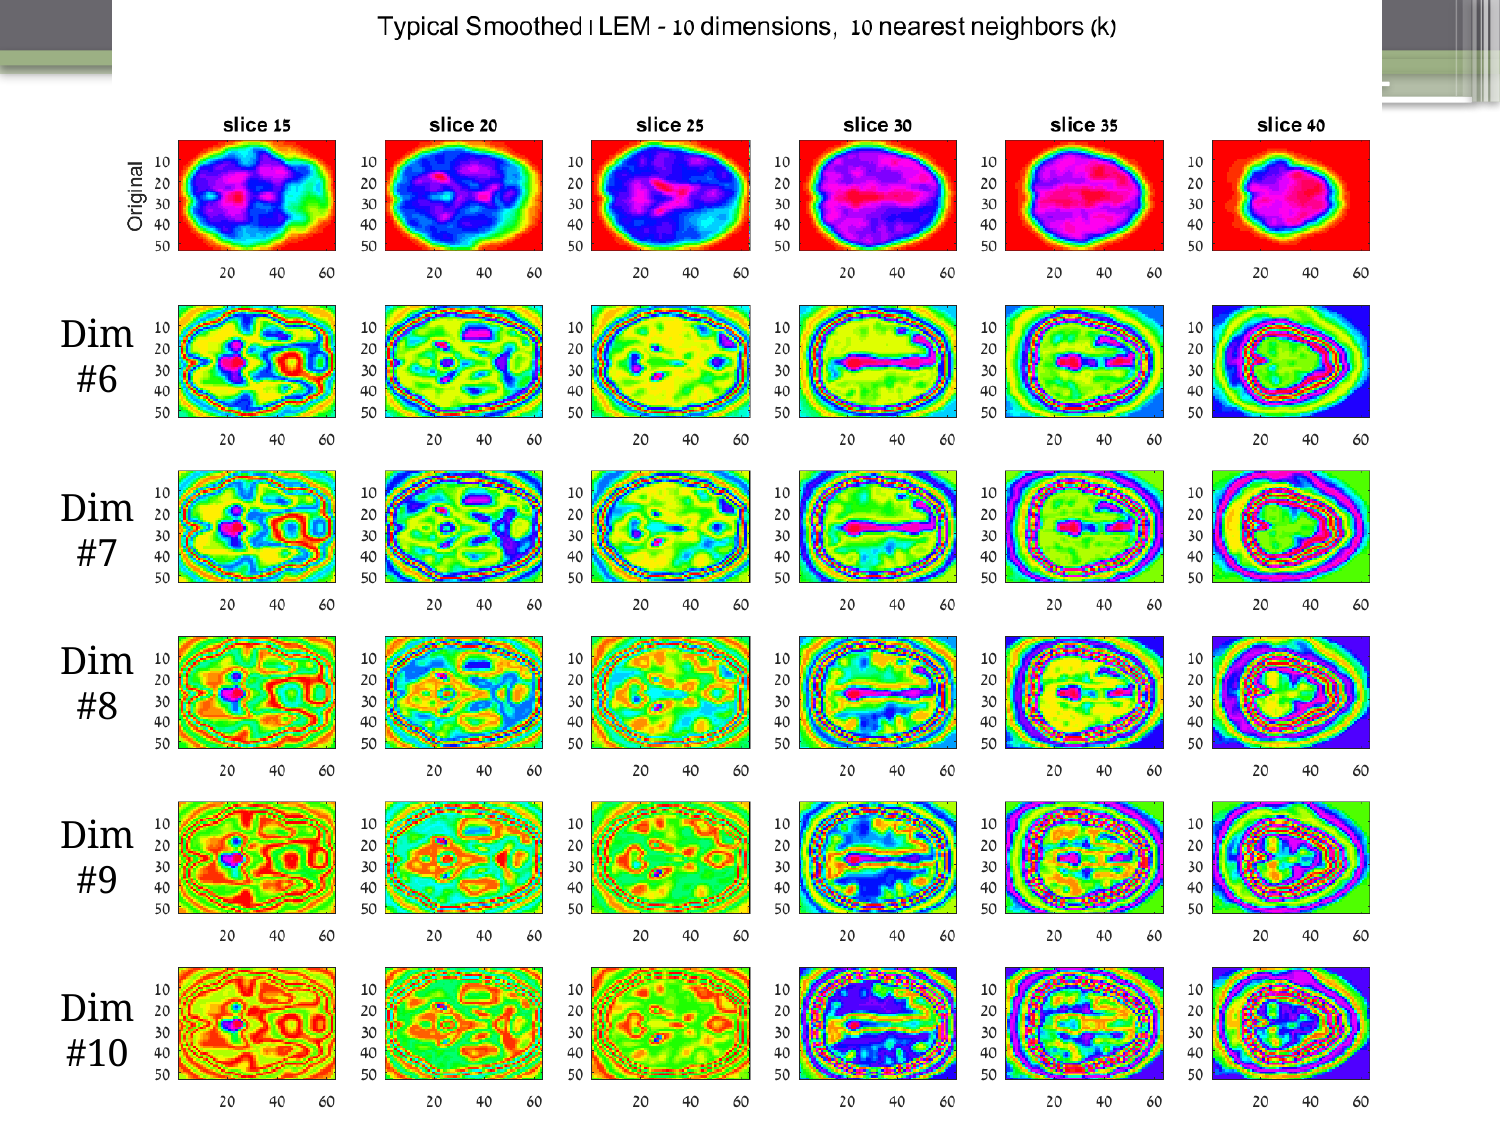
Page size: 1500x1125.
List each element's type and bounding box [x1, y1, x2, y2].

picture [111, 0, 1383, 1120]
text_box [41, 302, 154, 1084]
